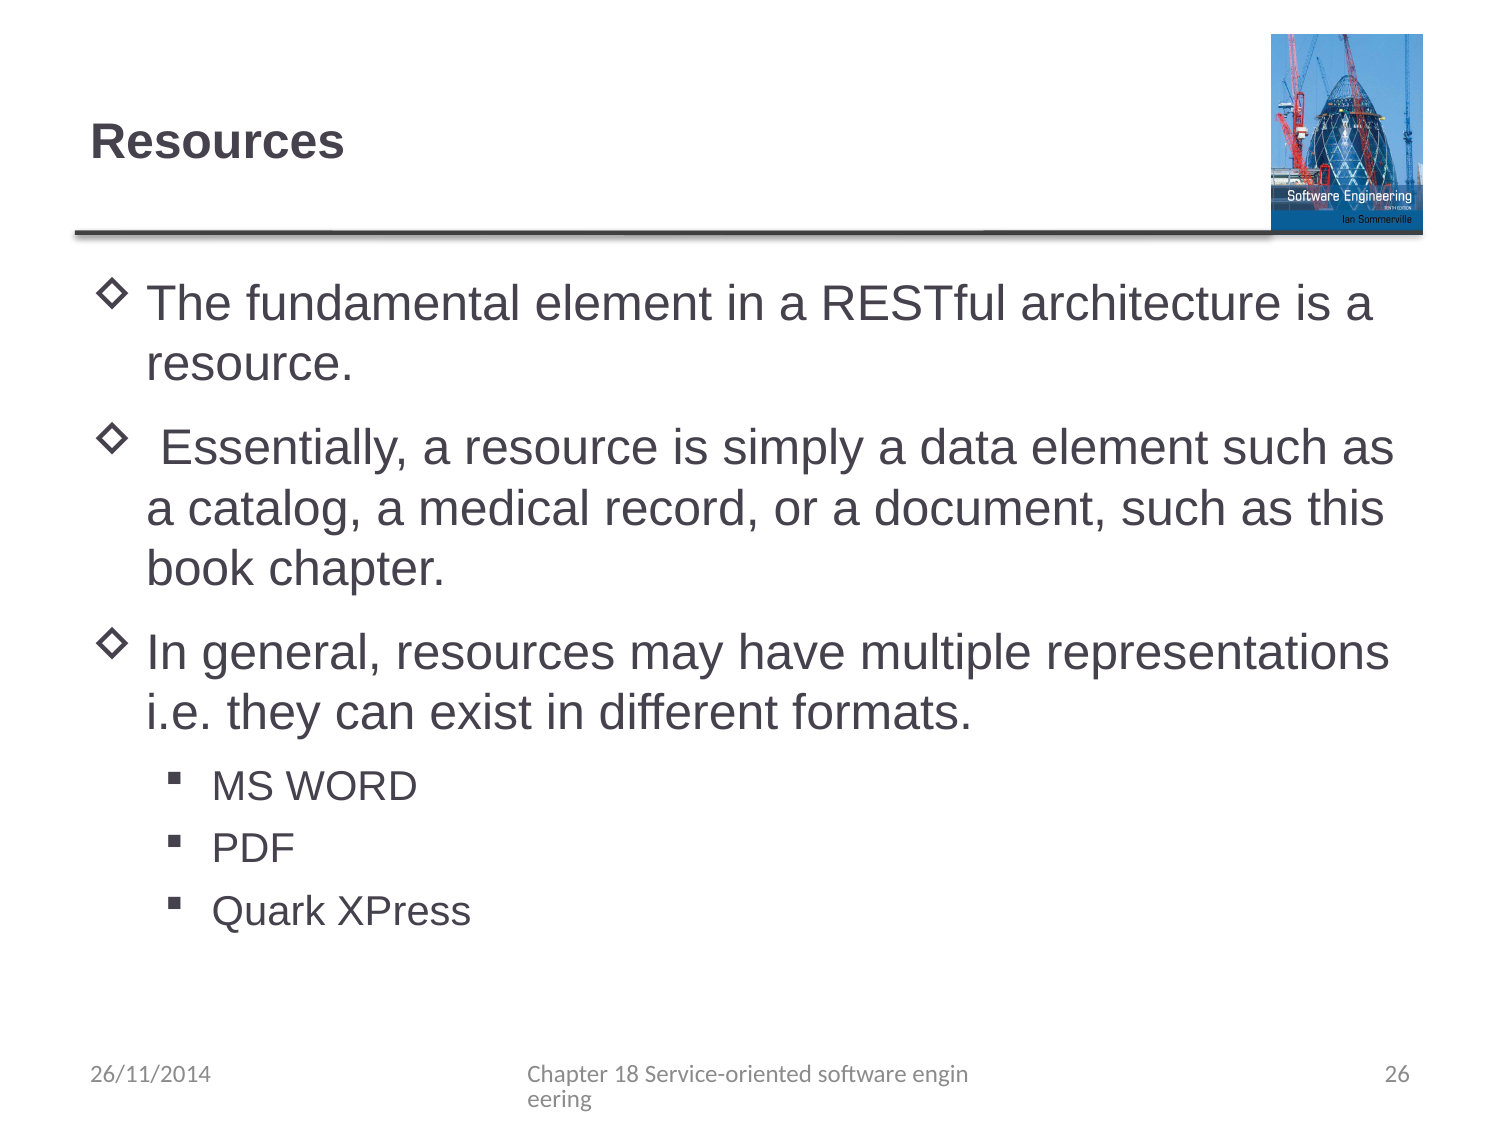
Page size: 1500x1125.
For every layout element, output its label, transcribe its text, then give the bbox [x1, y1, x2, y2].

list The fundamental element in a RESTful architecture is a resource. Essentially, a resource is simply a data element such as a catalog, a medical record, or a document, such as this book chapter. In general, resources may have multiple representations i.e. they can exist in different formats. MS WORD PDF Quark XPress [75, 262, 1425, 1005]
footer Chapter 18 Service-oriented software engineering [512, 1042, 988, 1103]
slide_number 26 [1074, 1042, 1425, 1103]
title Resources [74, 44, 1272, 233]
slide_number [75, 1042, 425, 1103]
picture [1271, 34, 1423, 230]
